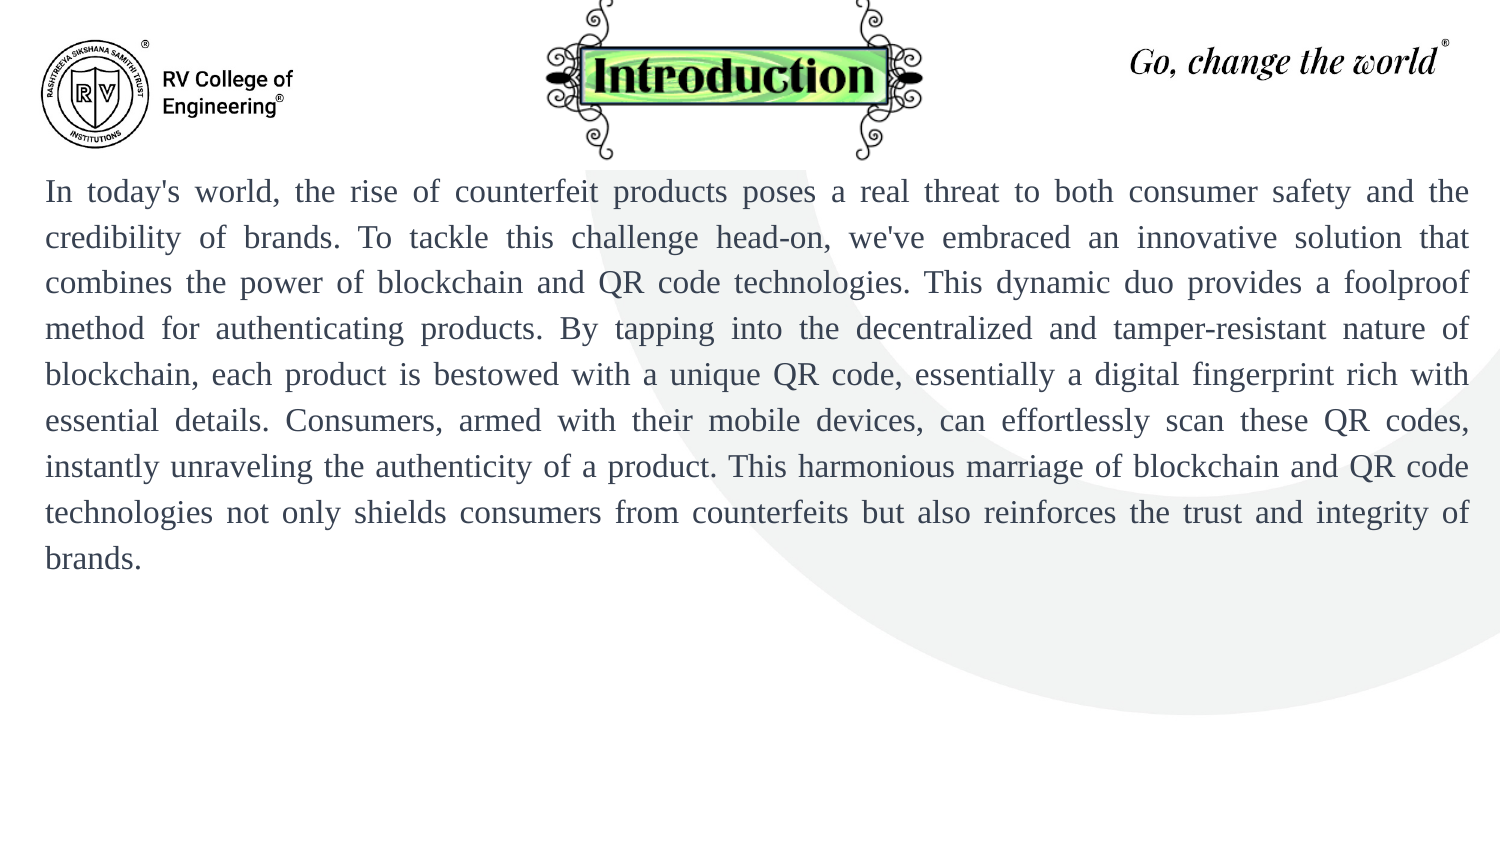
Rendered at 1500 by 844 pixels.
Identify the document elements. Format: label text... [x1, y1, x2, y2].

list In today's world, the rise of counterfeit products poses a real threat to both consumer safety and the credibility of brands. To tackle this challenge head-on, we've embraced an innovative solution that combines the power of blockchain and QR code technologies. This dynamic duo provides a foolproof method for authenticating products. By tapping into the decentralized and tamper-resistant nature of blockchain, each product is bestowed with a unique QR code, essentially a digital fingerprint rich with essential details. Consumers, armed with their mobile devices, can effortlessly scan these QR codes, instantly unraveling the authenticity of a product. This harmonious marriage of blockchain and QR code technologies not only shields consumers from counterfeits but also reinforces the trust and integrity of brands. [29, 147, 1488, 813]
picture [0, 0, 1500, 844]
